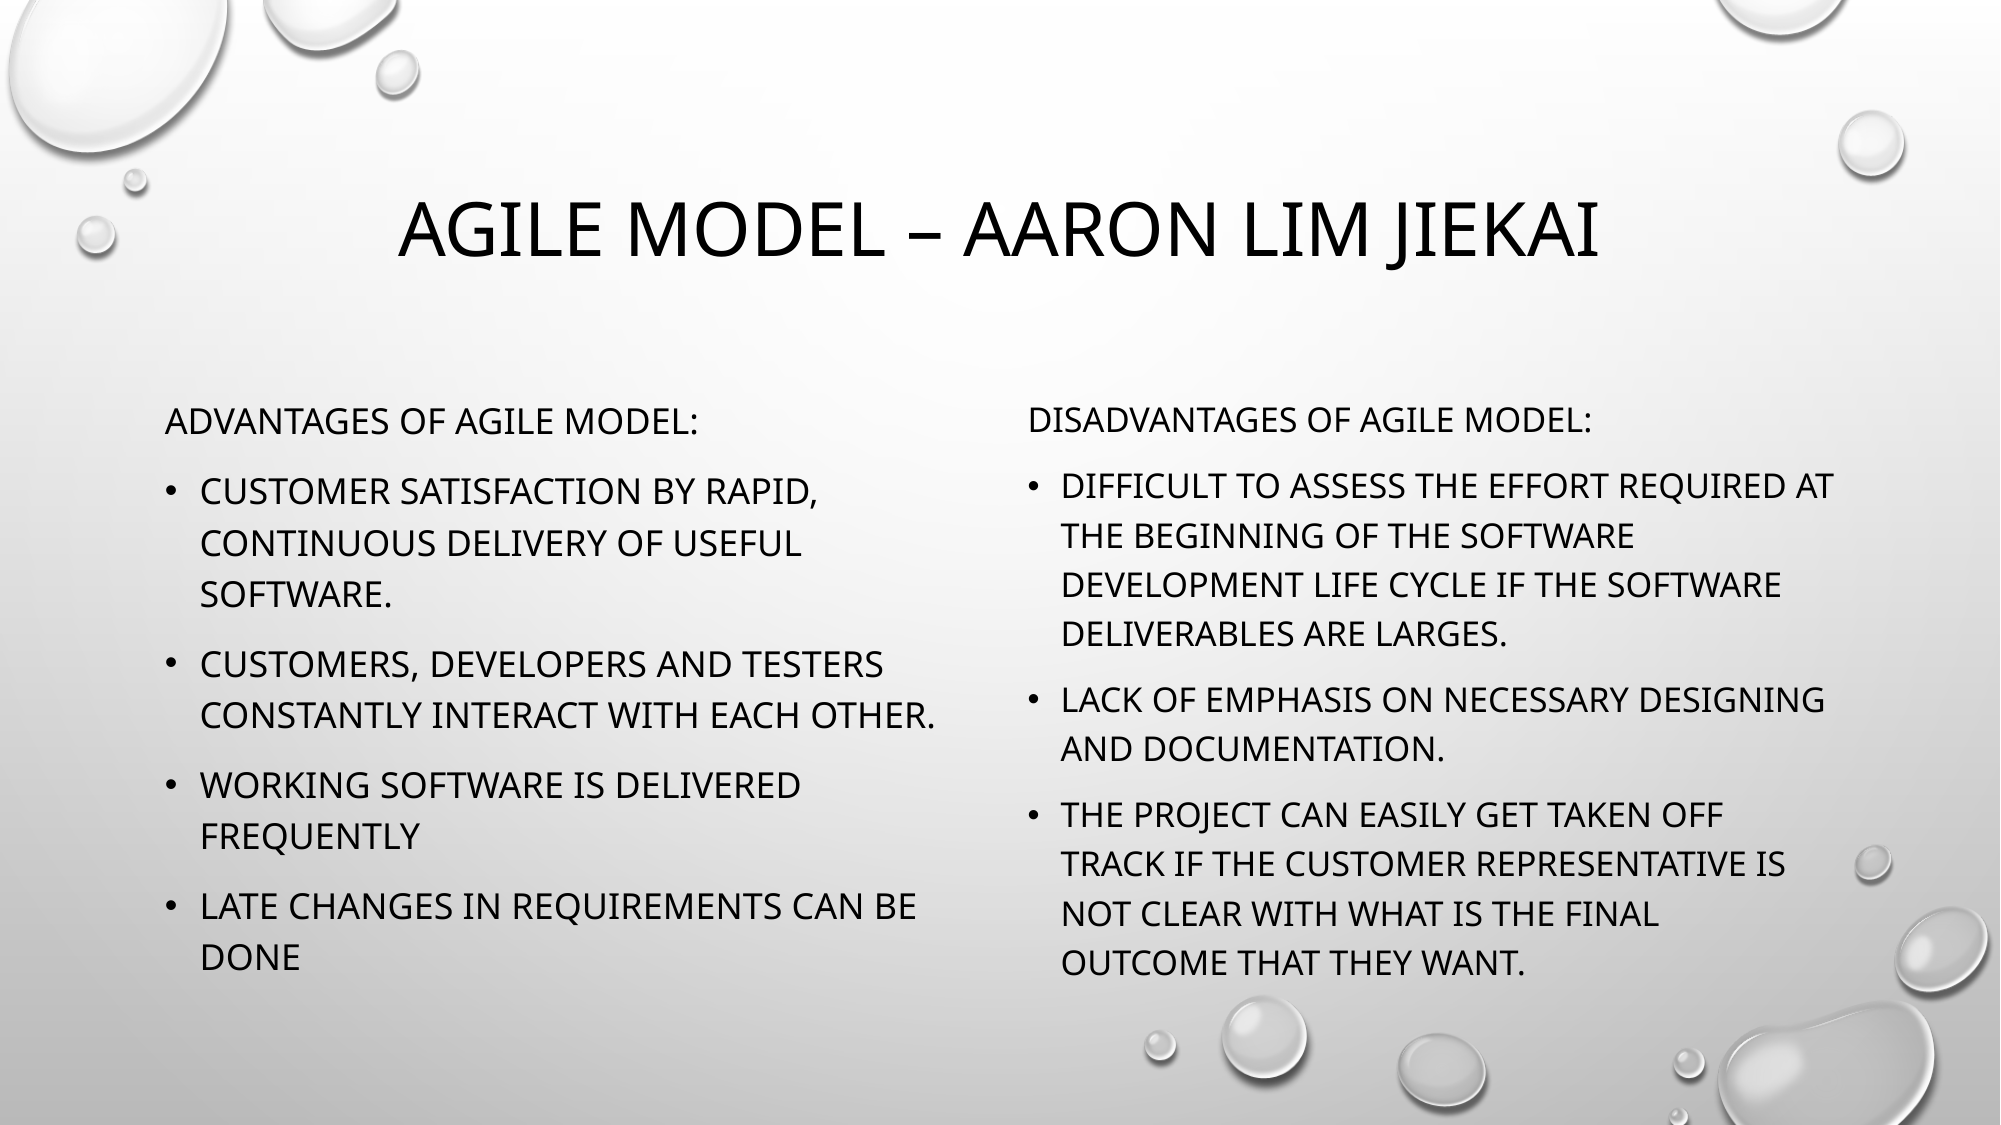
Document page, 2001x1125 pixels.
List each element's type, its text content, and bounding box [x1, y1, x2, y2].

list Advantages of Agile Model: Customer satisfaction by rapid, continuous delivery of useful software. Customers, developers and testers constantly interact with each other. Working software is delivered frequently Late changes in requirements can be done [149, 382, 988, 990]
picture [0, 0, 2000, 1125]
list Disadvantages of Agile Model: Difficult to assess the effort required at the beginning of the software development life cycle if the software deliverables are larges. Lack of emphasis on necessary designing and documentation. The project can easily get taken off track if the customer representative is not clear with what is the final outcome that they want. [1012, 382, 1851, 990]
title Agile Model – Aaron lim jiekai [149, 101, 1851, 364]
